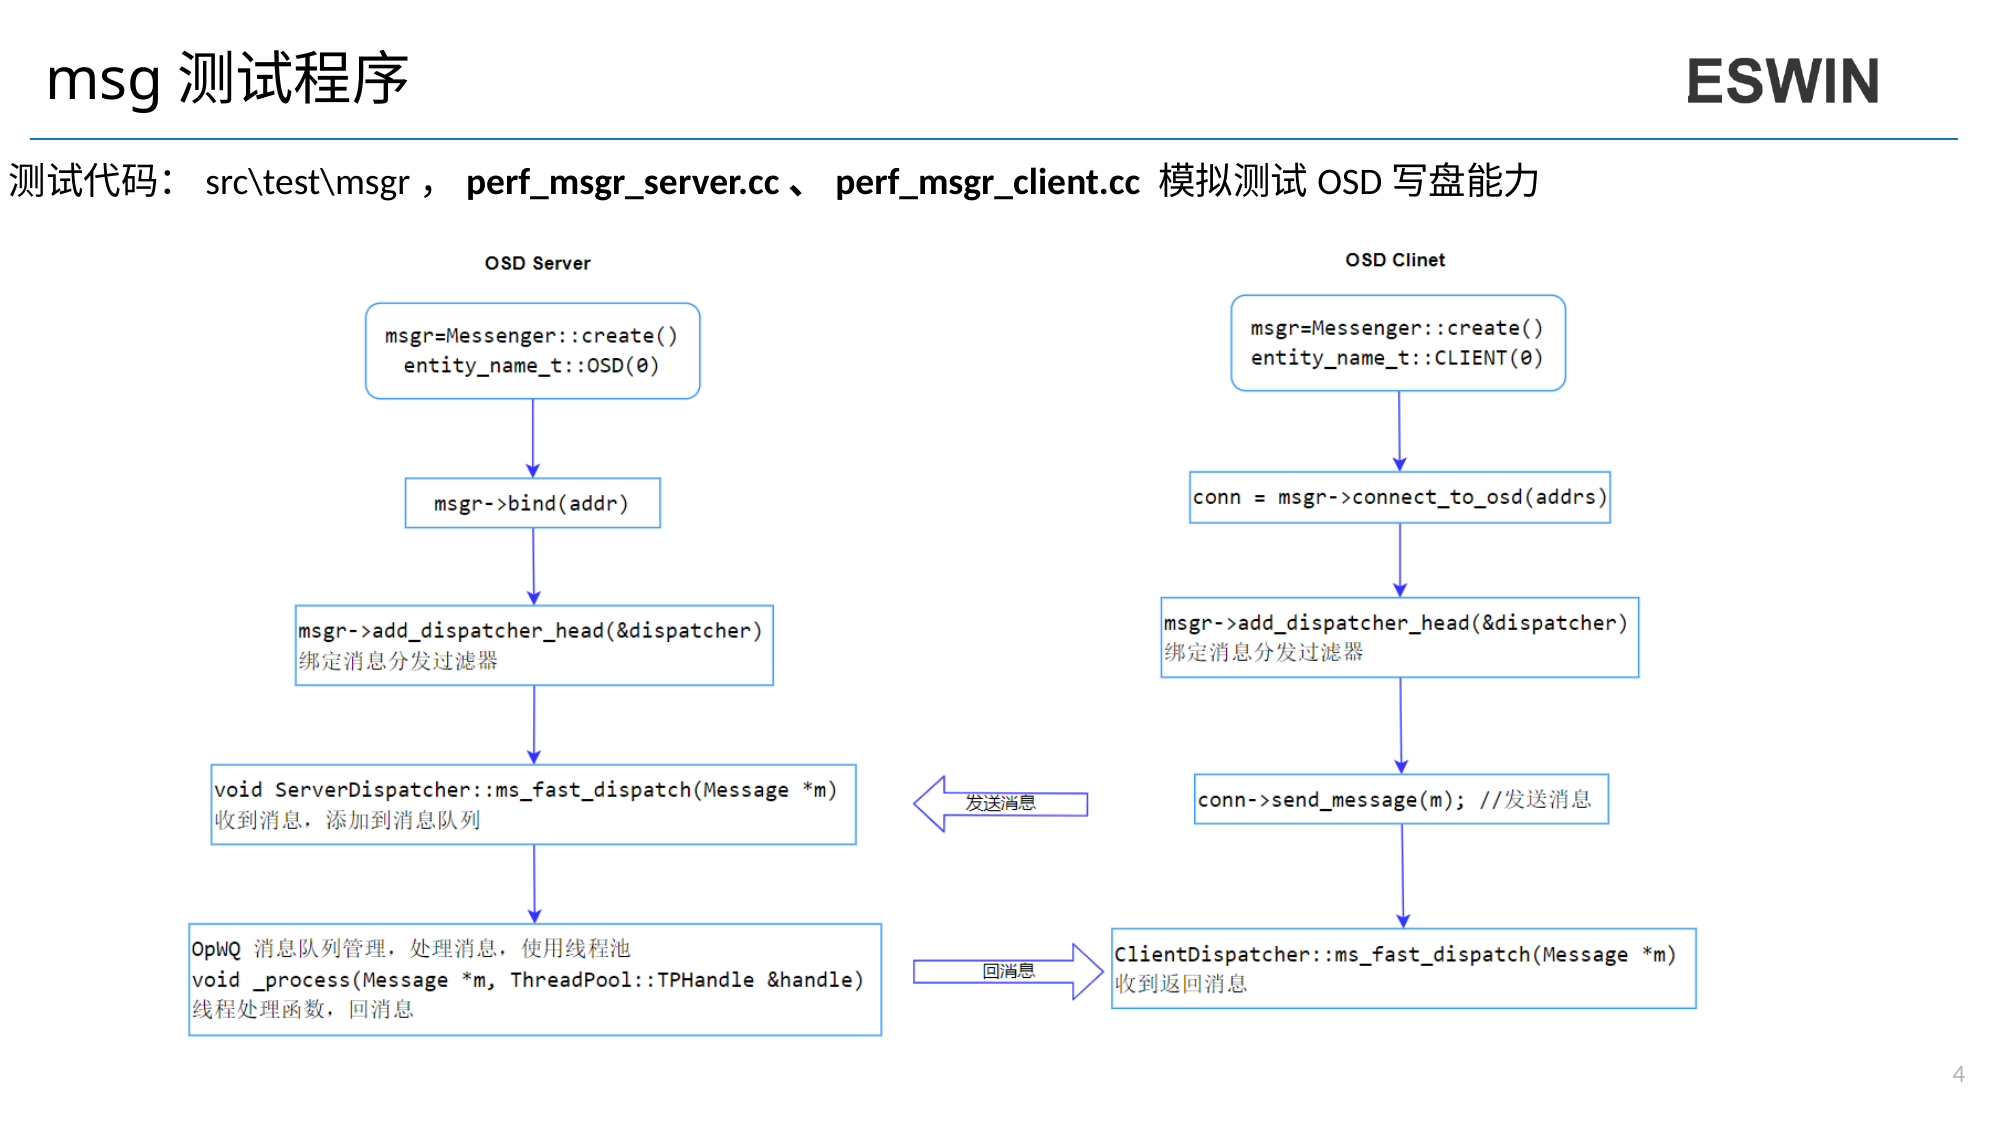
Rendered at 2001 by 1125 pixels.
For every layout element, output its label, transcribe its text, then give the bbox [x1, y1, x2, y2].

slide_number 4 [1768, 1042, 1981, 1103]
title msg测试程序 [30, 32, 1959, 122]
picture [130, 210, 1763, 1103]
text_box 测试代码：src\test\msgr，perf_msgr_server.cc、perf_msgr_client.cc 模拟测试OSD写盘能力 [0, 149, 1557, 255]
